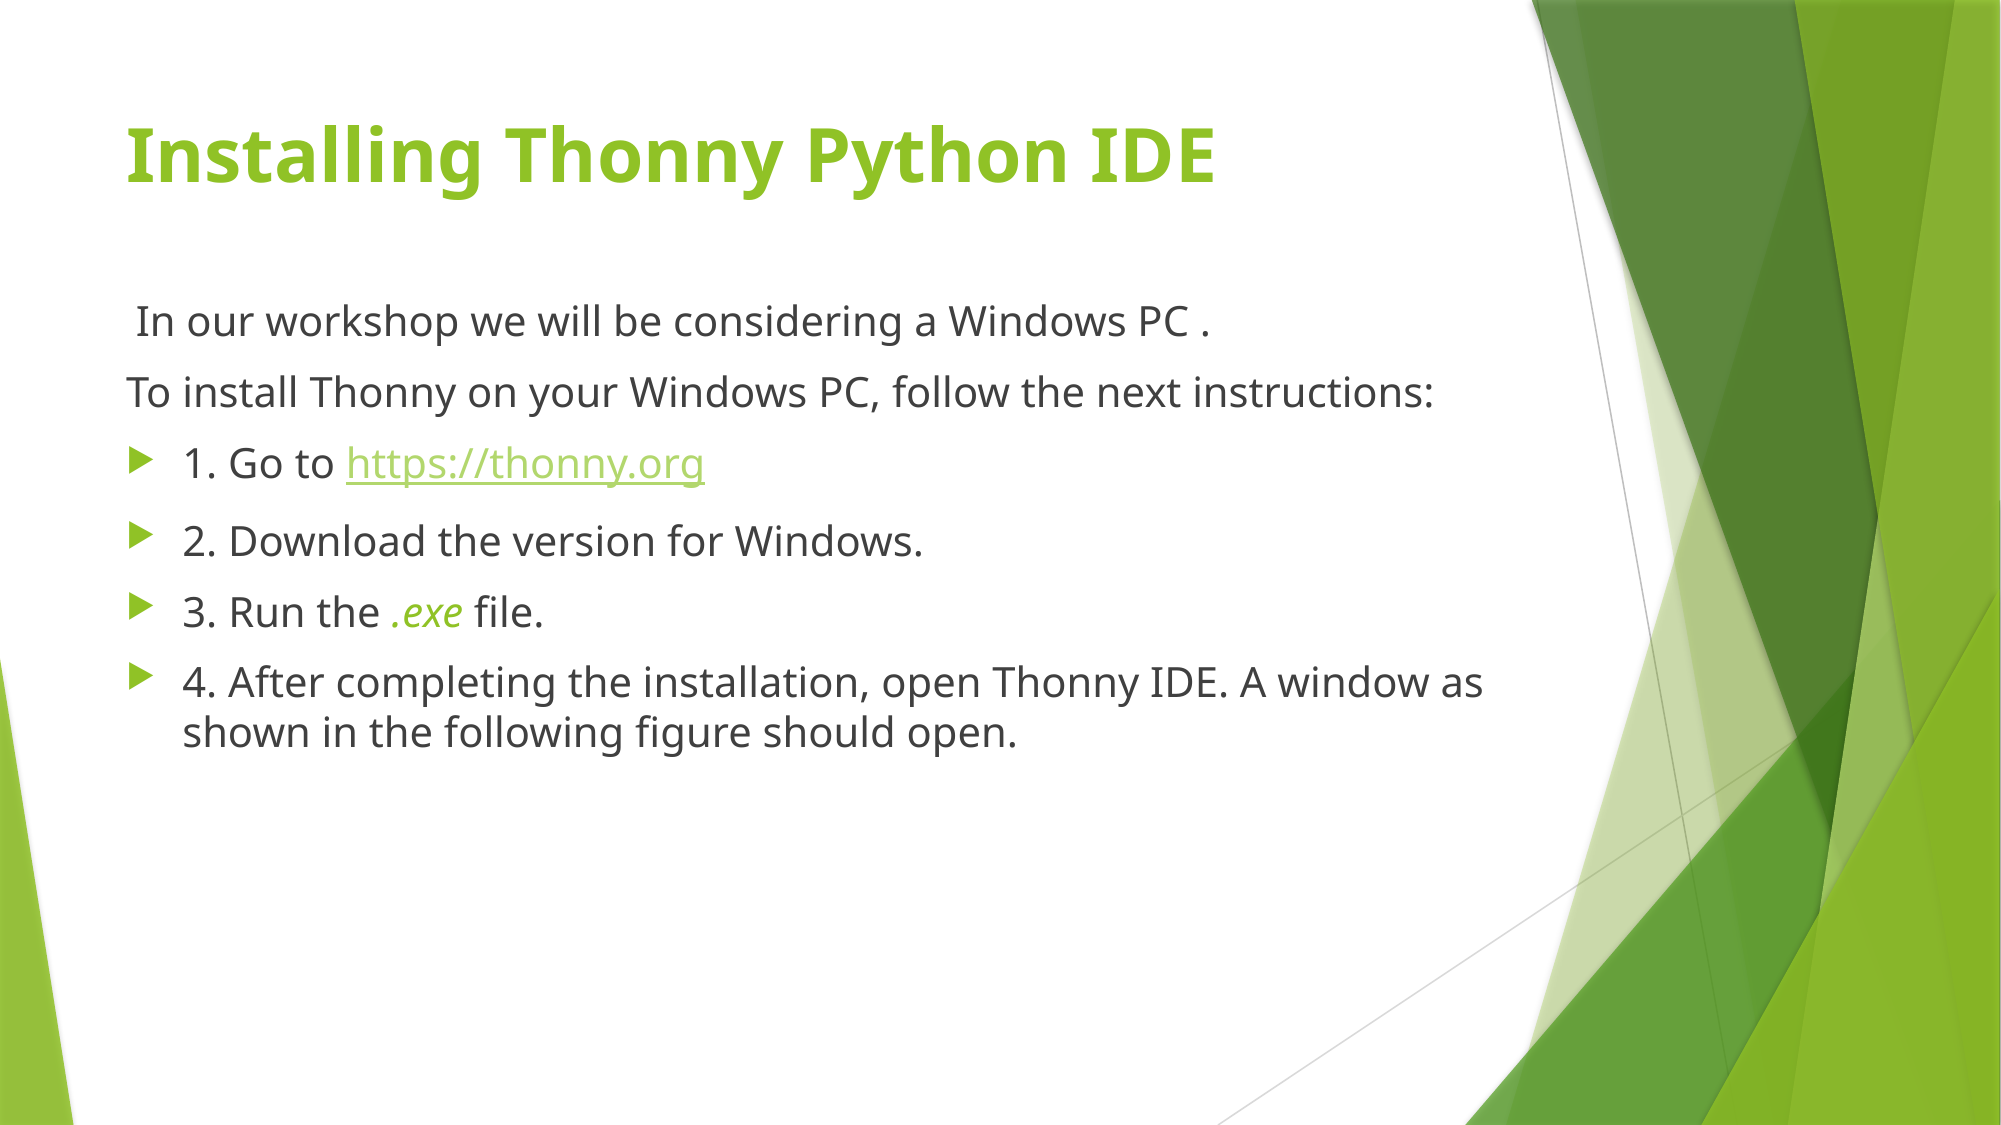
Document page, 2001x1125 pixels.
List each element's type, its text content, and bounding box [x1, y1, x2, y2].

list In our workshop we will be considering a Windows PC . To install Thonny on your Windows PC, follow the next instructions: 1. Go to https://thonny.org 2. Download the version for Windows. 3. Run the .exe file. 4. After completing the installation, open Thonny IDE. A window as shown in the following figure should open. [111, 287, 1571, 924]
title Installing Thonny Python IDE [111, 99, 1522, 287]
